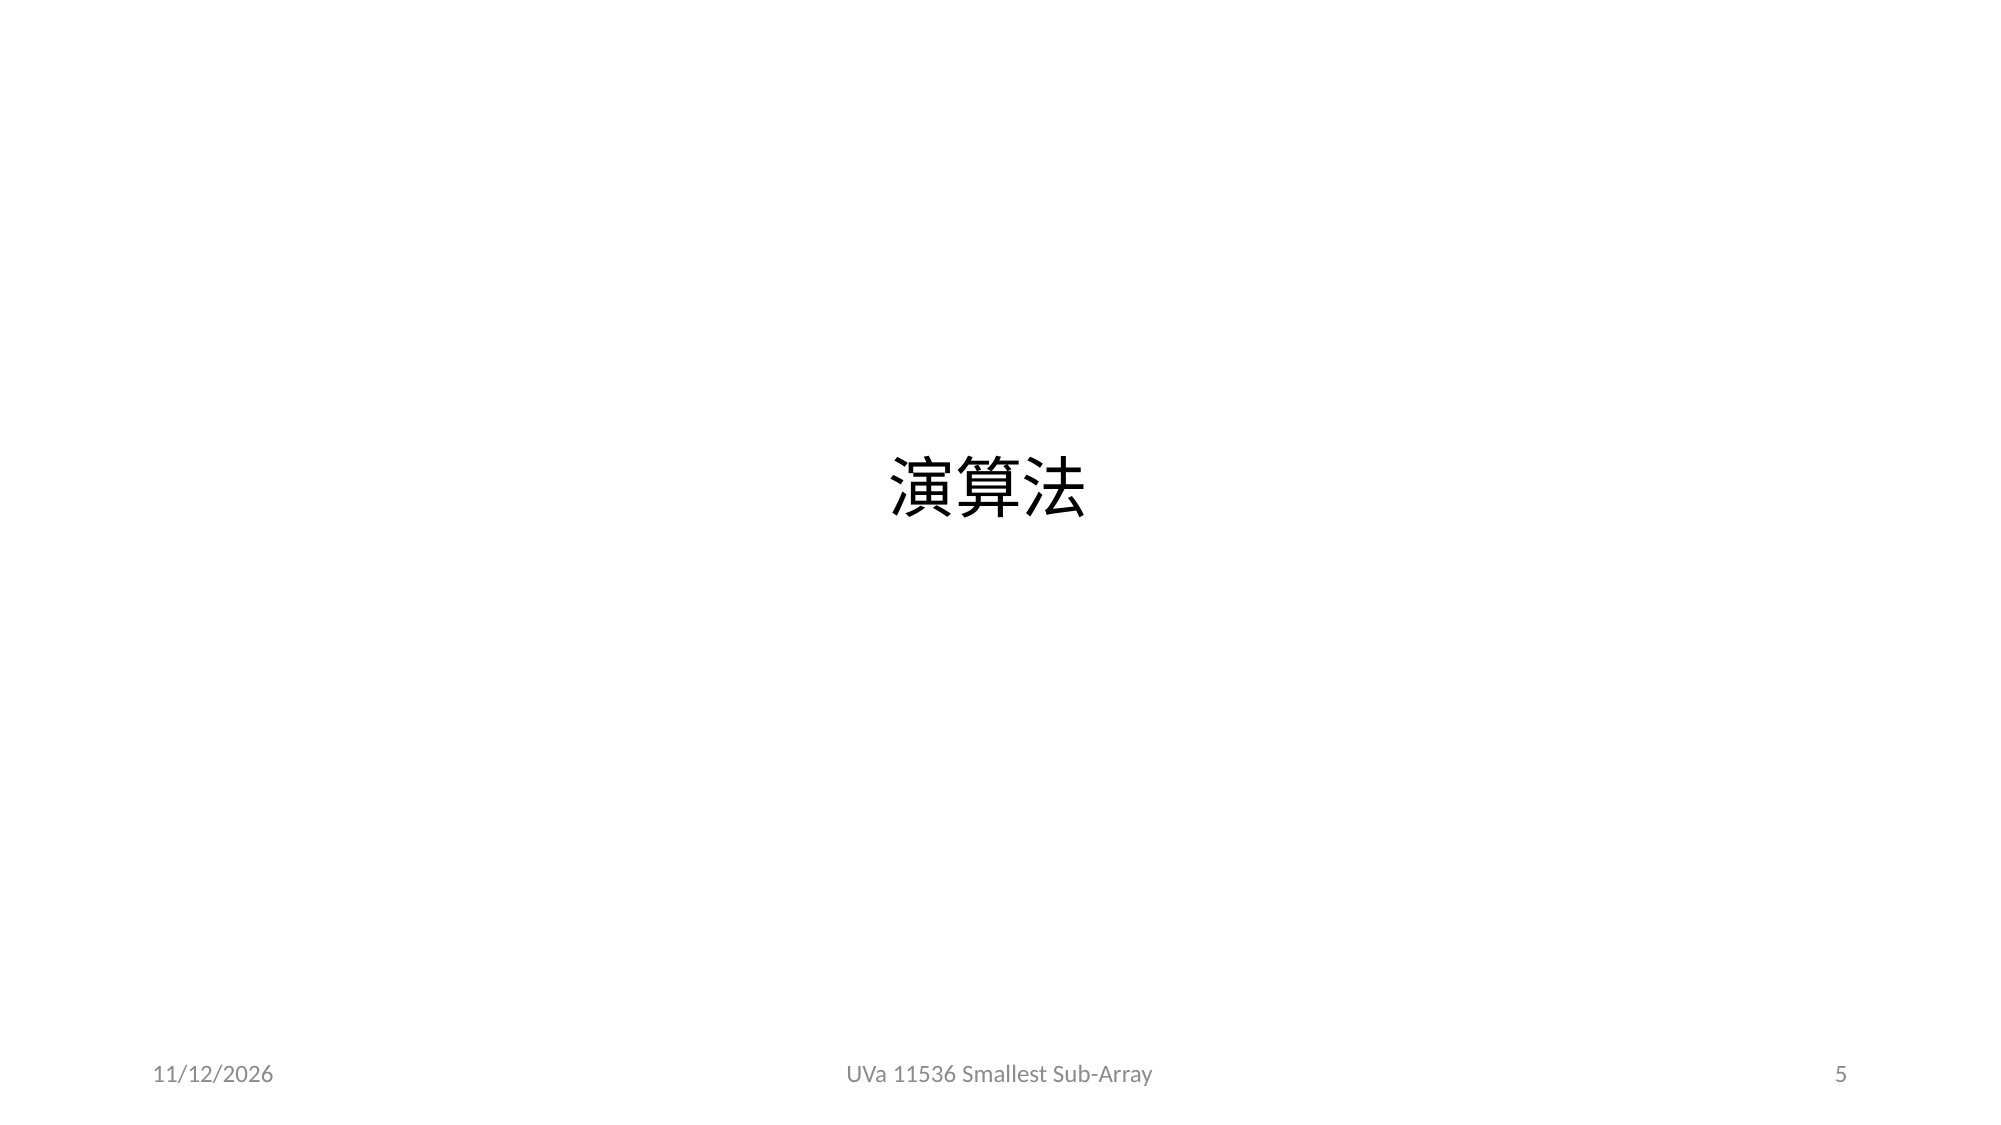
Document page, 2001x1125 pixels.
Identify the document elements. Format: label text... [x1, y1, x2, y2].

text_box 演算法 [873, 438, 1215, 533]
slide_number 5 [1412, 1042, 1863, 1103]
footer UVa 11536 Smallest Sub-Array [662, 1042, 1338, 1103]
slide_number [137, 1042, 588, 1103]
